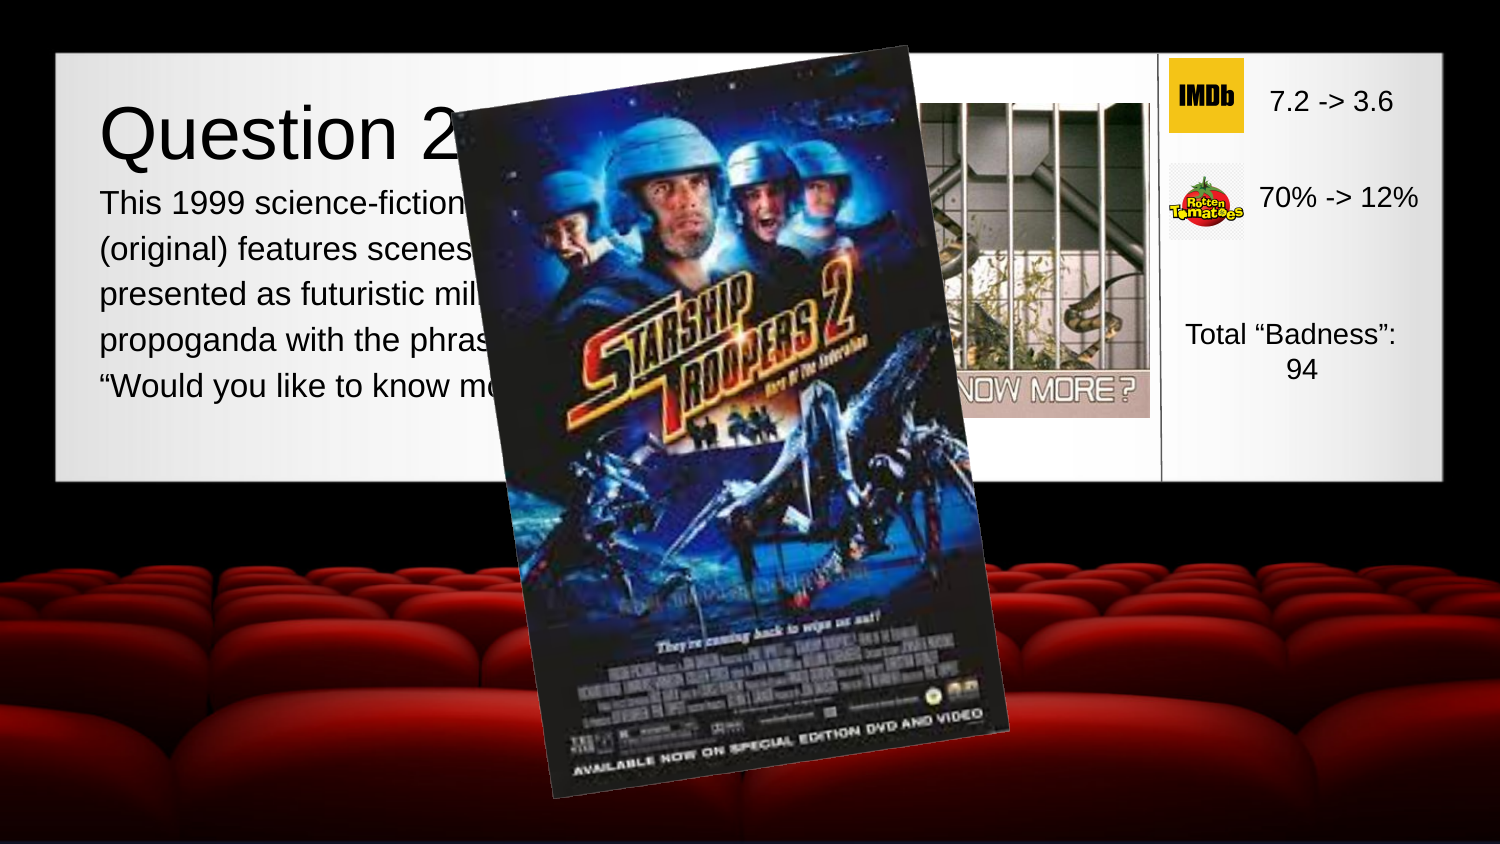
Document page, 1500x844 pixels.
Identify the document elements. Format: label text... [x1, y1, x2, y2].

text_box Question 2: This 1999 science-fiction film (original) features scenes presented as futuristic military propoganda with the phrase: “Would you like to know more?” [84, 69, 618, 420]
text_box 70% -> 12% [1246, 163, 1435, 229]
text_box 7.2 -> 3.6 [1254, 66, 1430, 132]
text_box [1157, 53, 1162, 483]
picture [0, 0, 1500, 844]
text_box Total “Badness”: 94 [1169, 300, 1435, 436]
